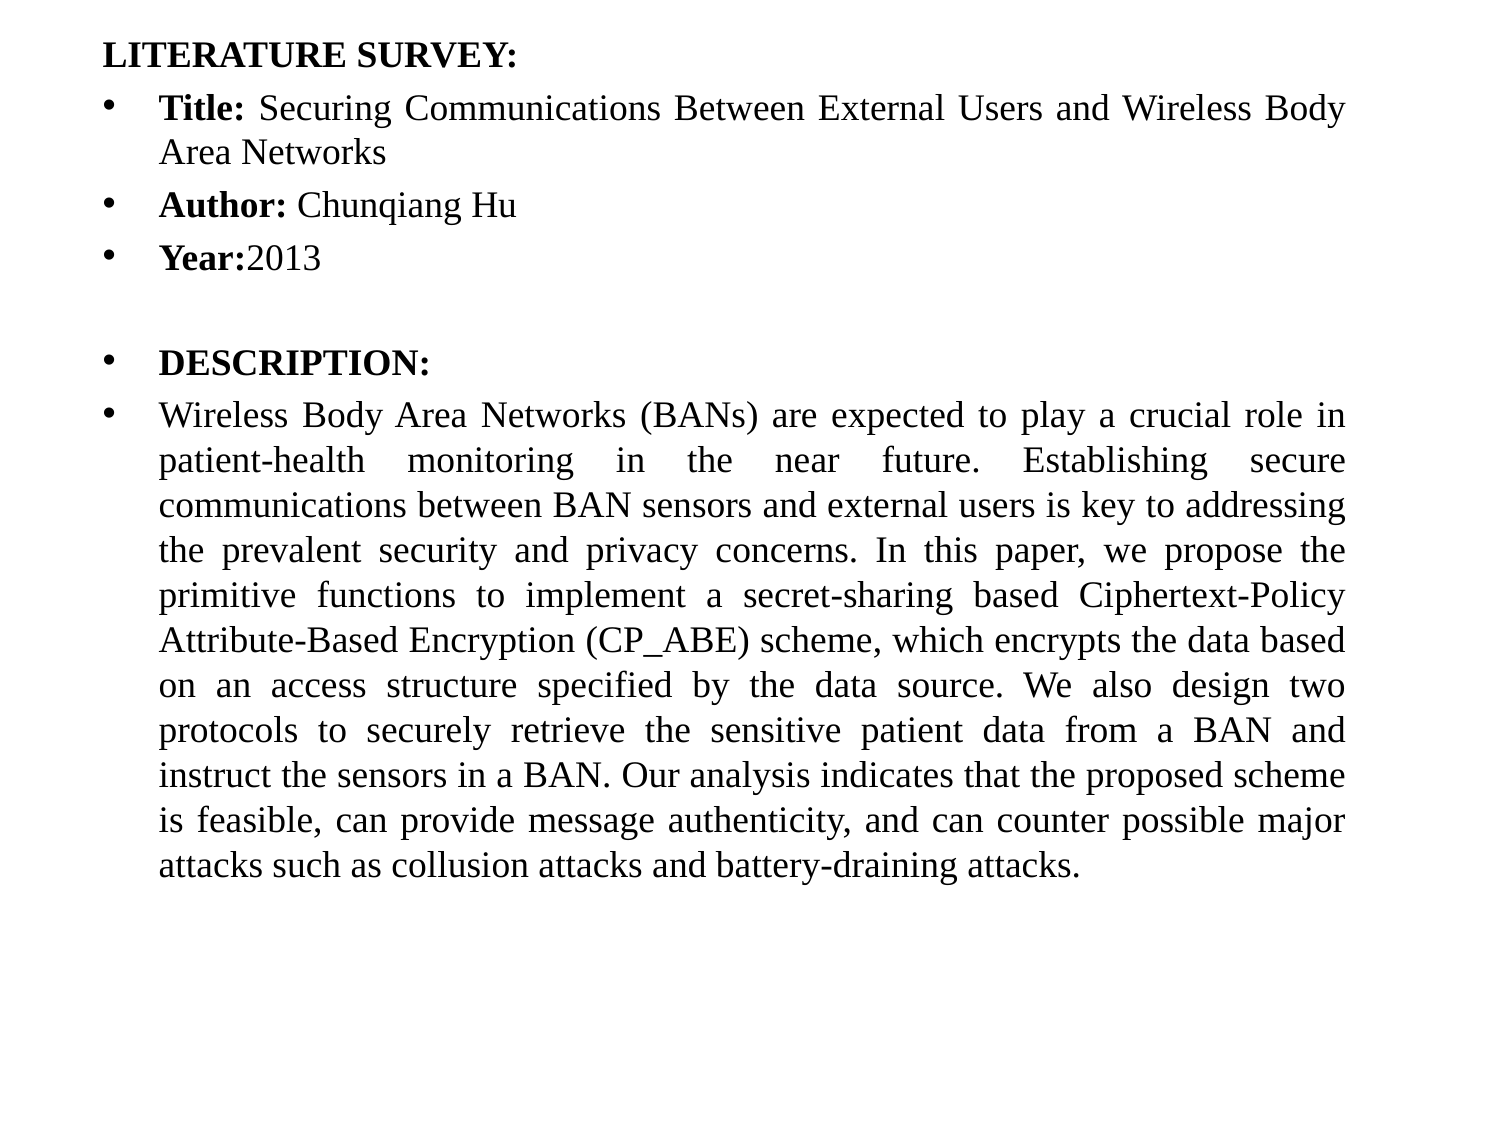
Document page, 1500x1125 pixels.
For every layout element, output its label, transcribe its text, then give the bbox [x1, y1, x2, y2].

list LITERATURE SURVEY: Title: Securing Communications Between External Users and Wireless Body Area Networks Author: Chunqiang Hu Year:2013 DESCRIPTION: Wireless Body Area Networks (BANs) are expected to play a crucial role in patient-health monitoring in the near future. Establishing secure communications between BAN sensors and external users is key to addressing the prevalent security and privacy concerns. In this paper, we propose the primitive functions to implement a secret-sharing based Ciphertext-Policy Attribute-Based Encryption (CP_ABE) scheme, which encrypts the data based on an access structure specified by the data source. We also design two protocols to securely retrieve the sensitive patient data from a BAN and instruct the sensors in a BAN. Our analysis indicates that the proposed scheme is feasible, can provide message authenticity, and can counter possible major attacks such as collusion attacks and battery-draining attacks. [87, 0, 1363, 1125]
